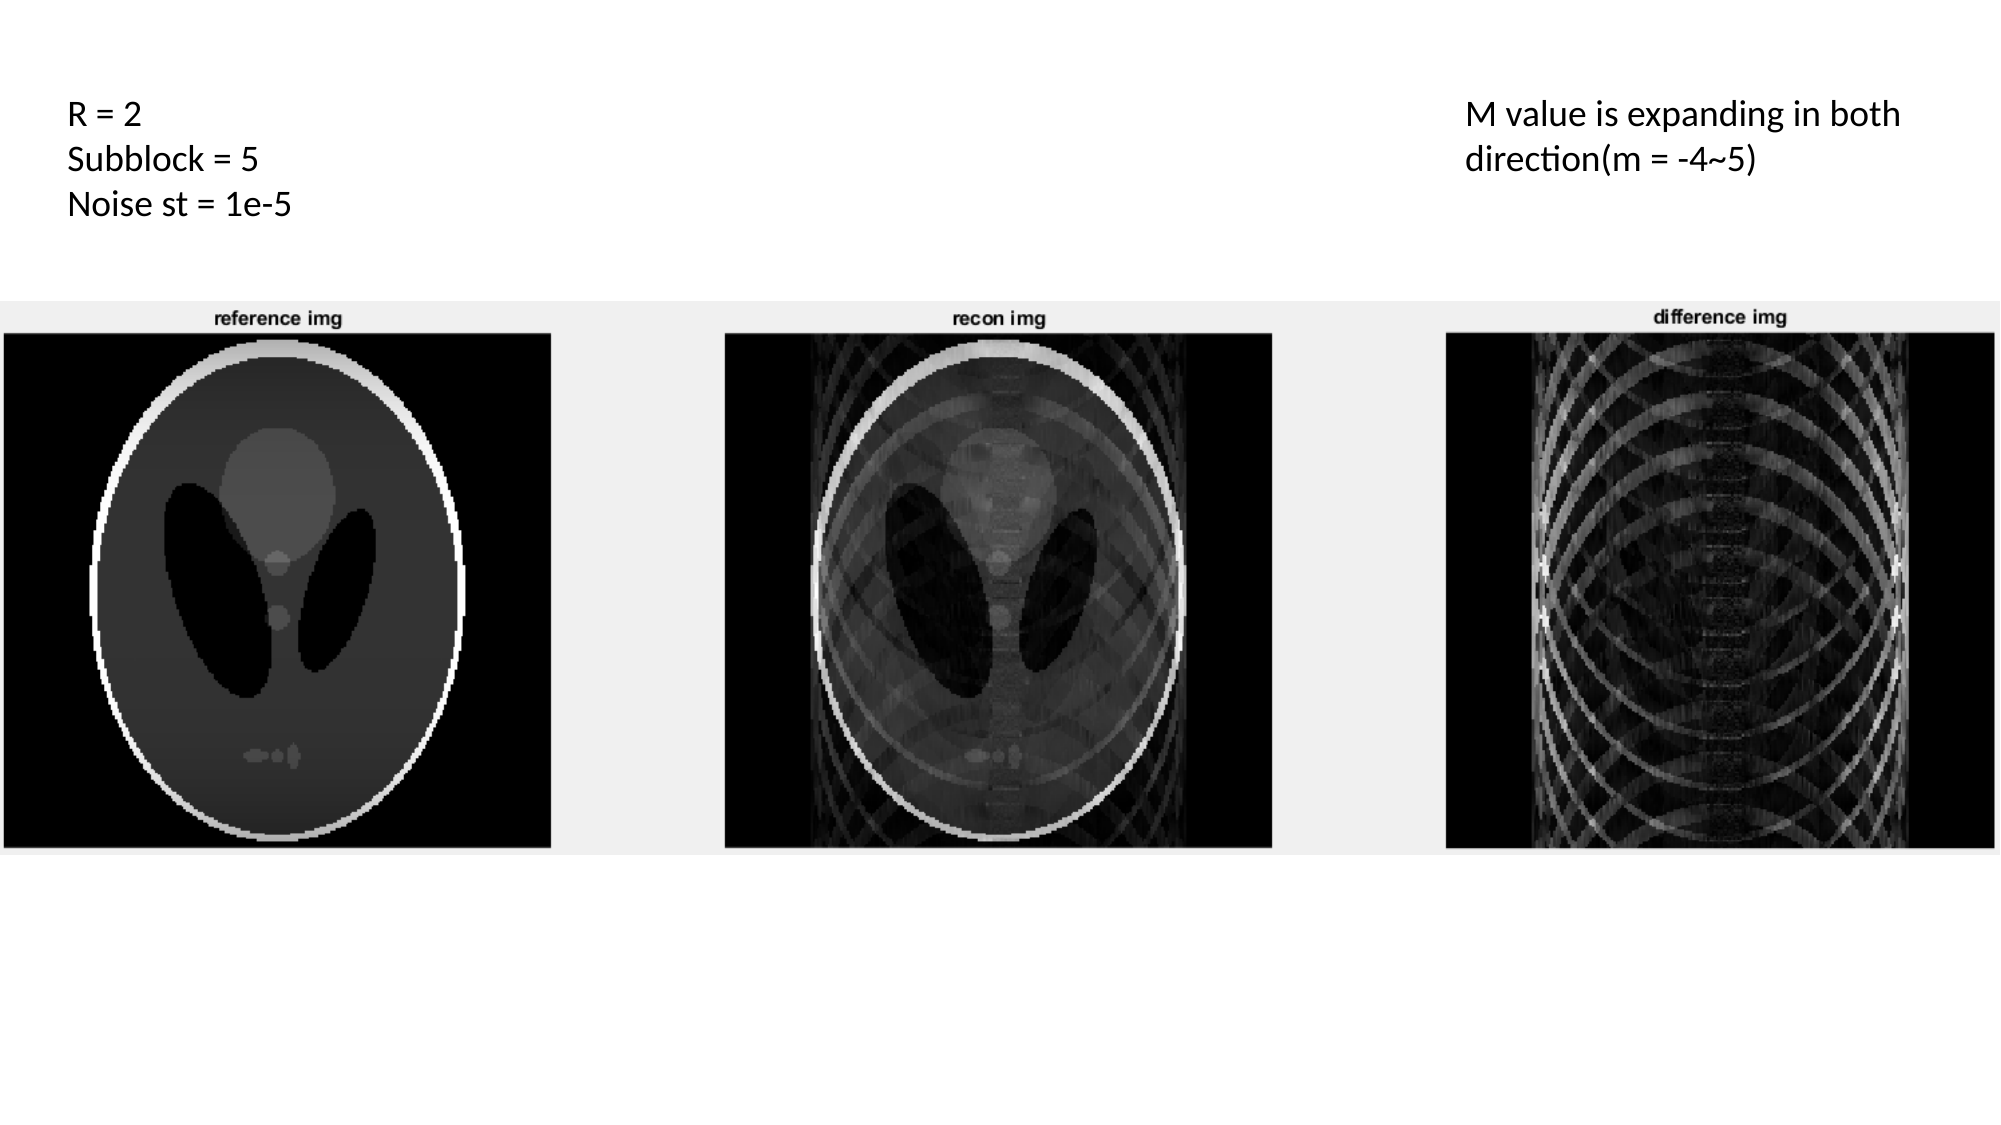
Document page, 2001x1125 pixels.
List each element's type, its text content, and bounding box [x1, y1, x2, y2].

picture [0, 301, 2000, 855]
text_box R = 2 Subblock = 5 Noise st = 1e-5 [52, 81, 579, 232]
text_box M value is expanding in both direction(m = -4~5) [1450, 81, 1977, 187]
